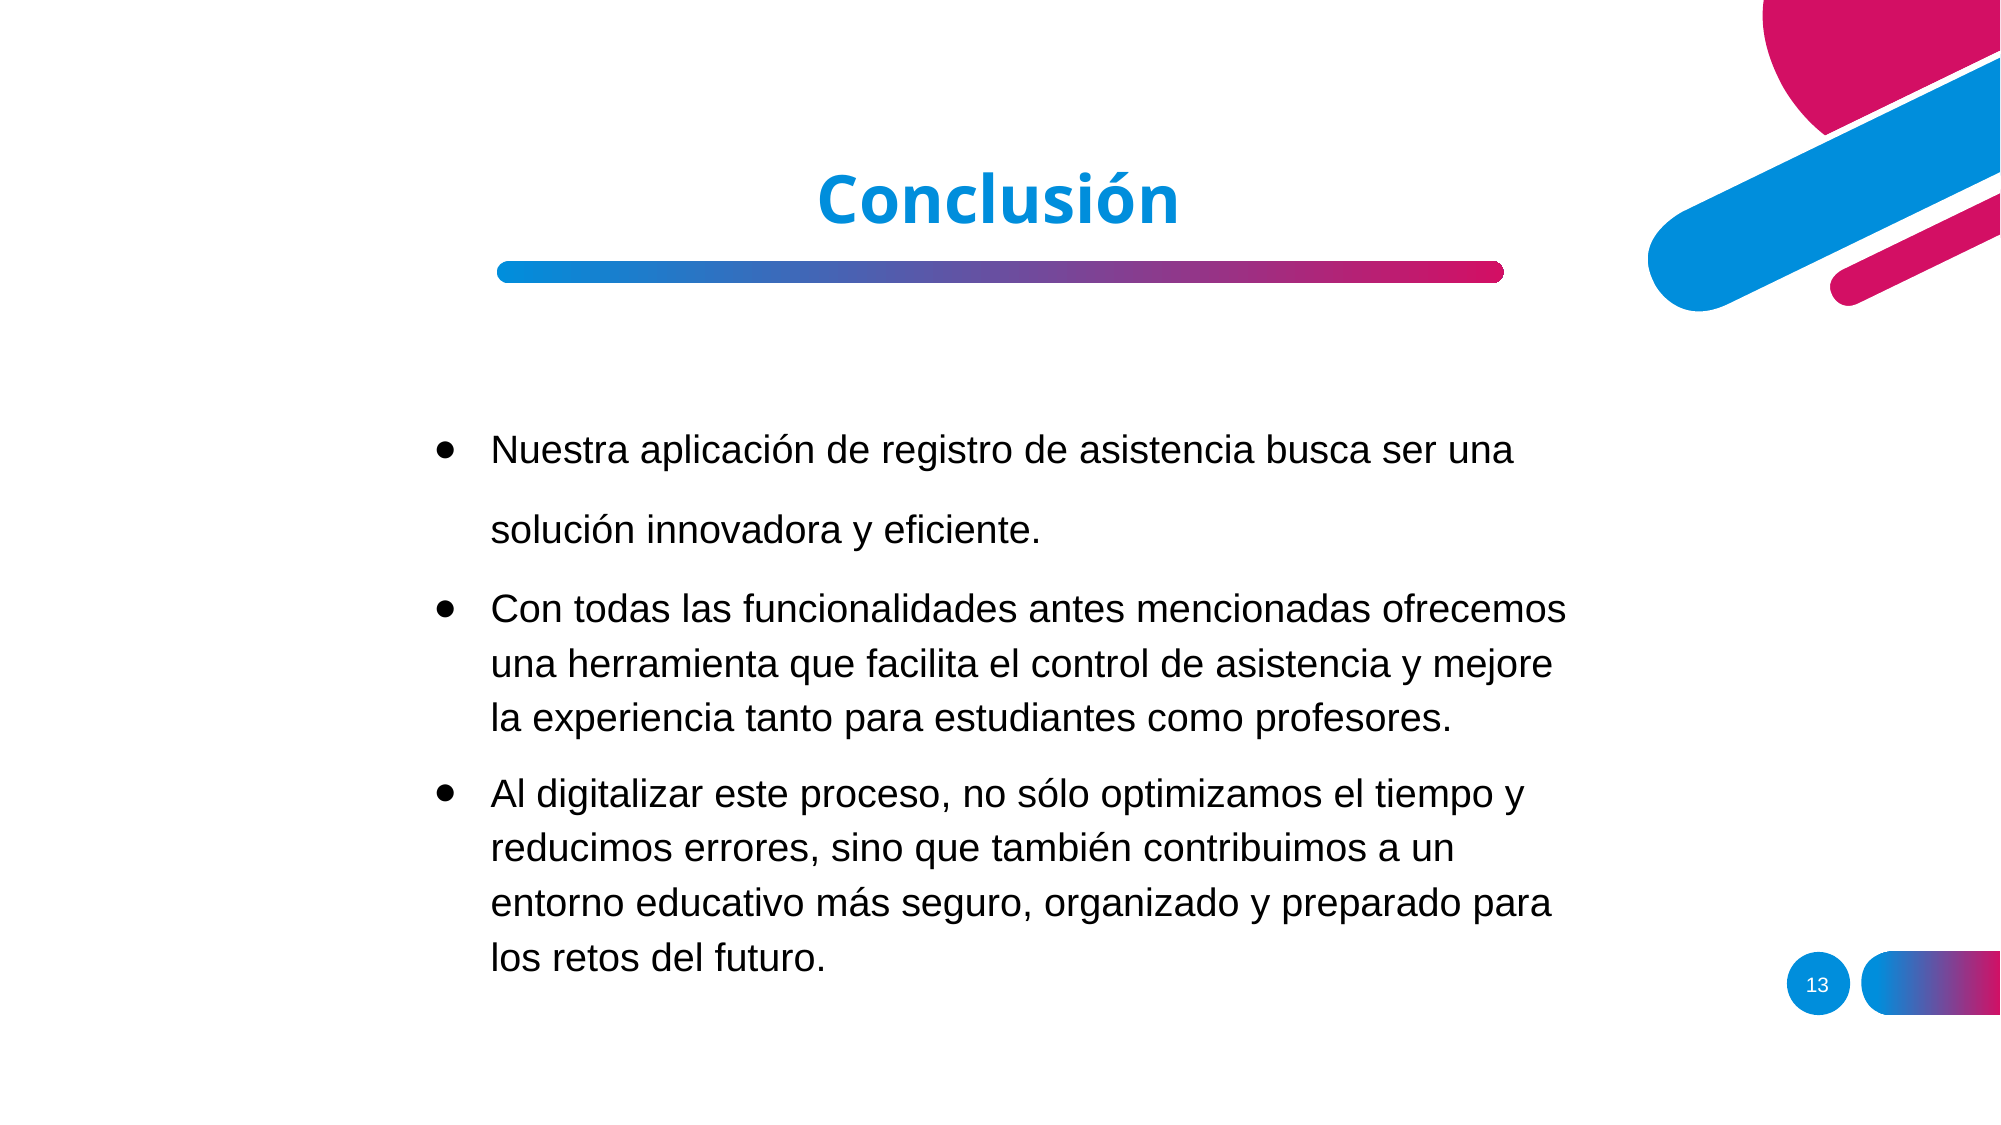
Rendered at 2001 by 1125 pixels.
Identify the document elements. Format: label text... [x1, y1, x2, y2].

title Conclusión [136, 134, 1862, 246]
slide_number 13 [1772, 954, 1863, 1015]
text_box Nuestra aplicación de registro de asistencia busca ser una solución innovadora y eficiente. Con todas las funcionalidades antes mencionadas ofrecemos una herramienta que facilita el control de asistencia y mejore la experiencia tanto para estudiantes como profesores. Al digitalizar este proceso, no sólo optimizamos el tiempo y reducimos errores, sino que también contribuimos a un entorno educativo más seguro, organizado y preparado para los retos del futuro. [400, 349, 1598, 994]
